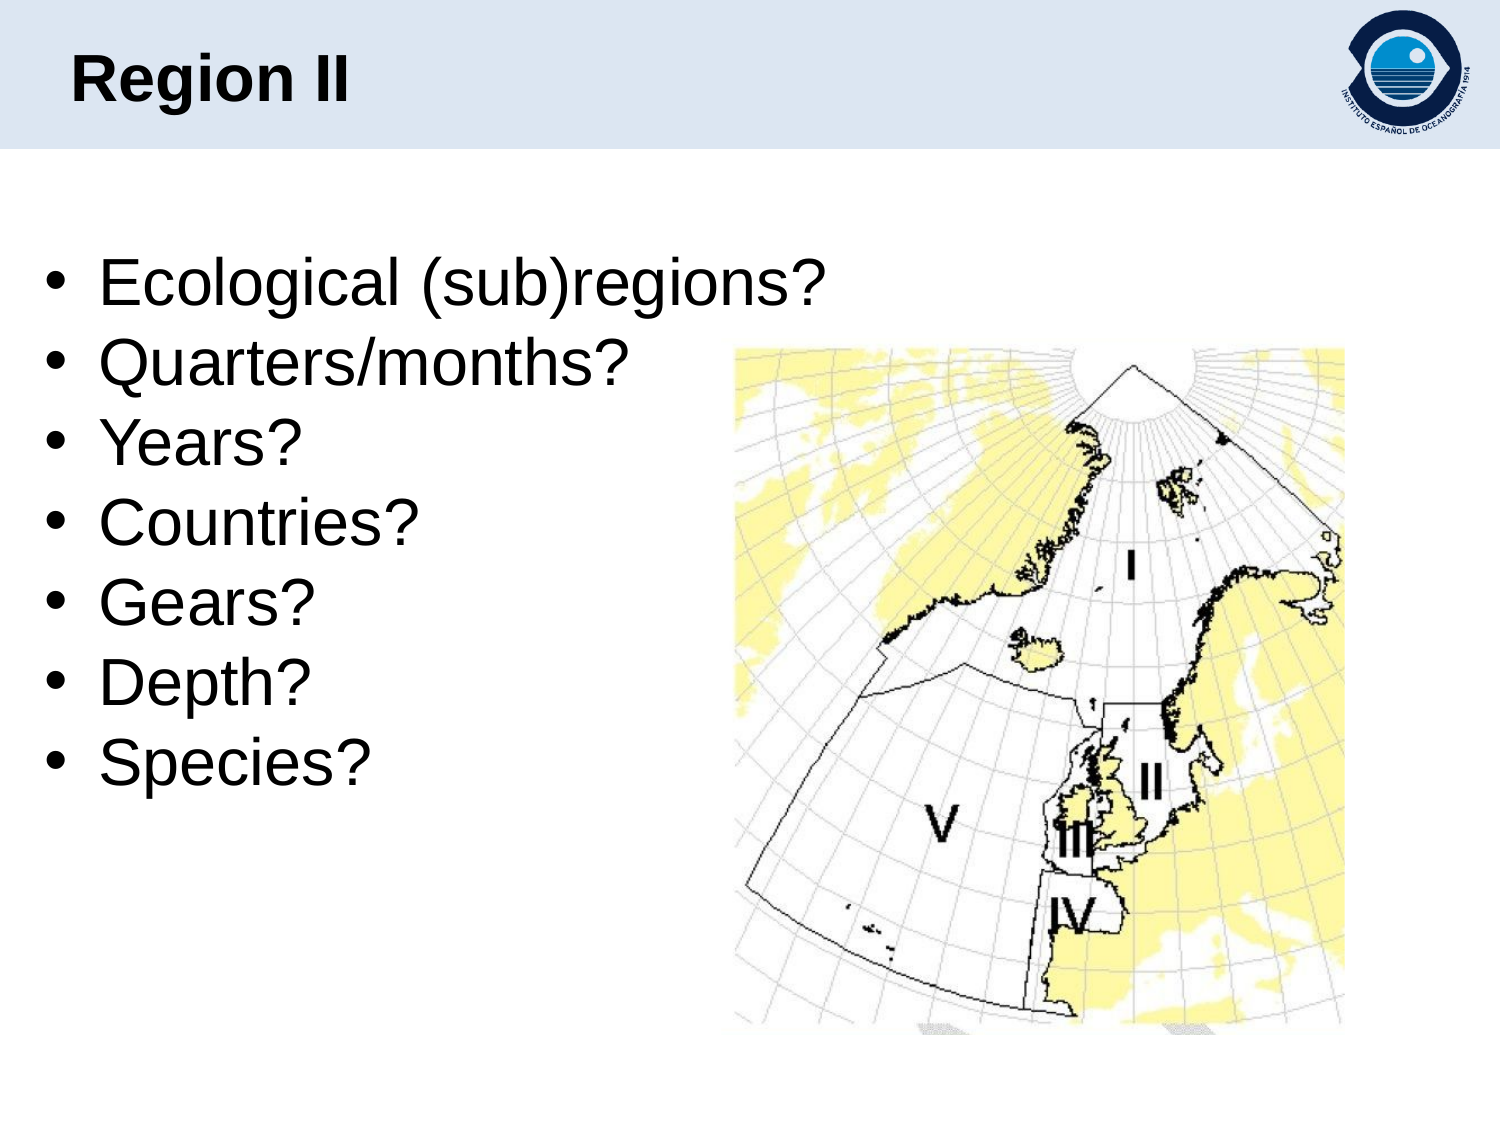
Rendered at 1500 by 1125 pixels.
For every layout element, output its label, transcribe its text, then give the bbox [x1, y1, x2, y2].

picture [721, 337, 1345, 1036]
text_box Region II [0, 0, 1500, 151]
text_box Ecological (sub)regions? Quarters/months? Years? Countries? Gears? Depth? Species? [29, 231, 869, 887]
picture [1340, 8, 1471, 139]
